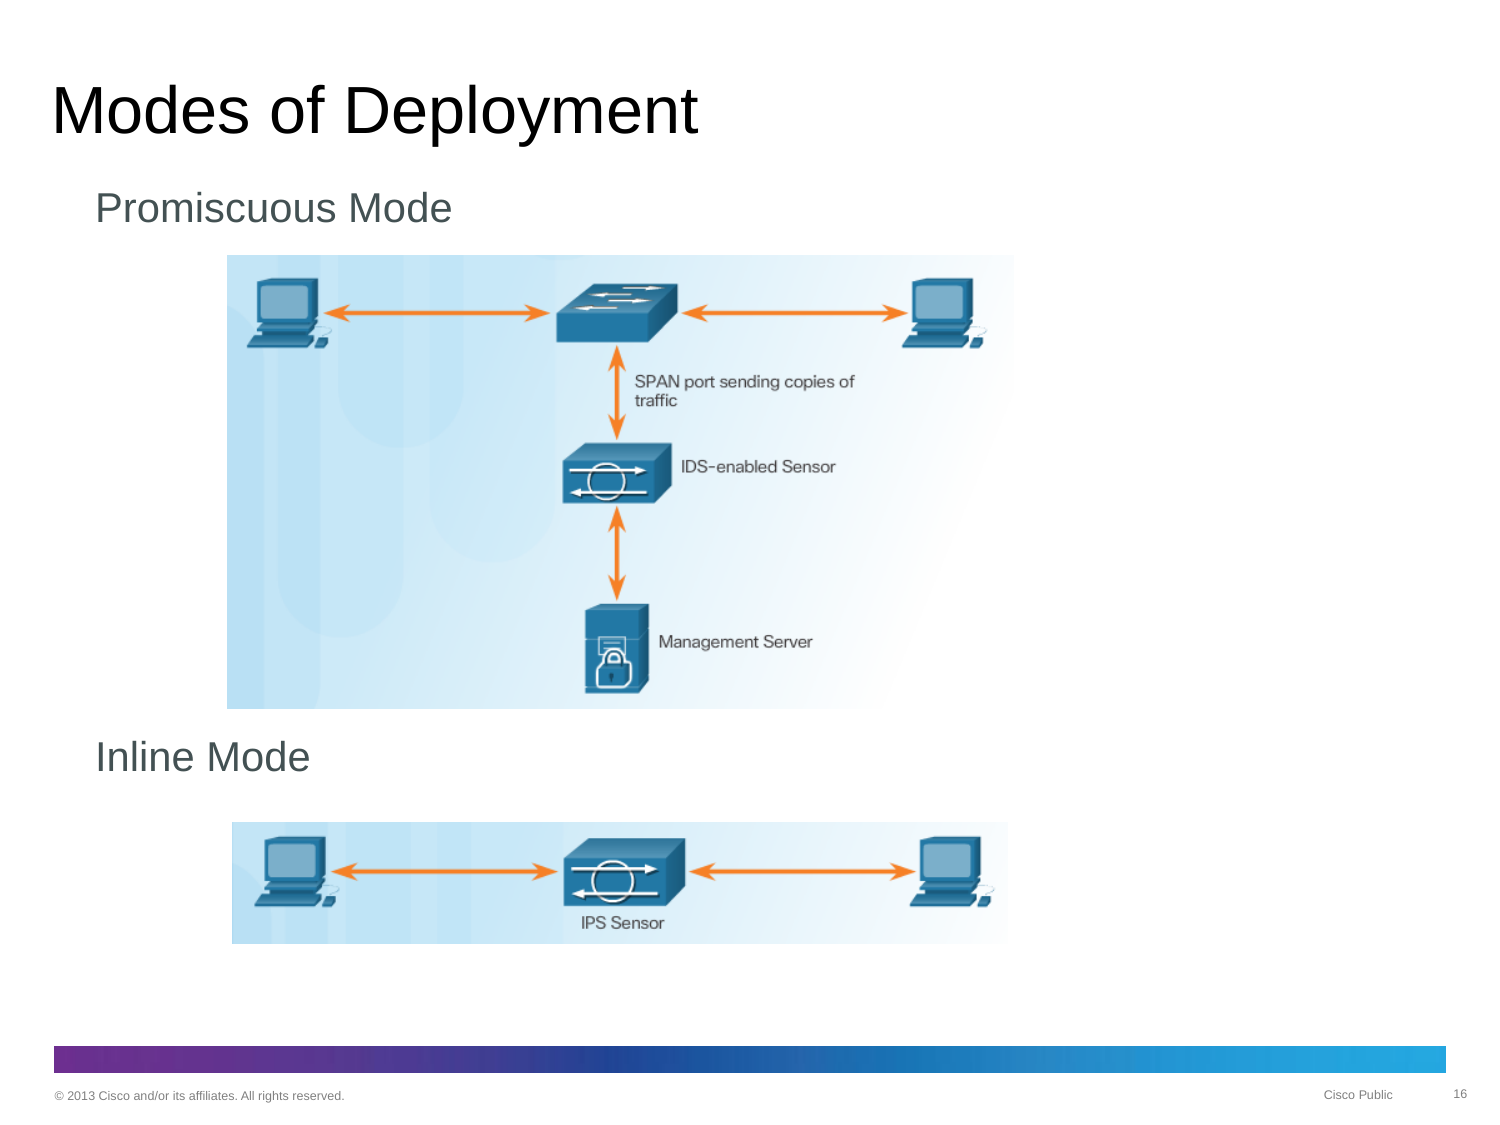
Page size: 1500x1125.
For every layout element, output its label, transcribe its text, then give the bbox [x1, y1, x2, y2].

title Modes of Deployment [37, 17, 1447, 155]
text_box Promiscuous Mode [80, 176, 1371, 242]
text_box Inline Mode [80, 726, 1371, 791]
picture [232, 822, 1008, 944]
picture [54, 1046, 1446, 1073]
picture [226, 254, 1014, 710]
